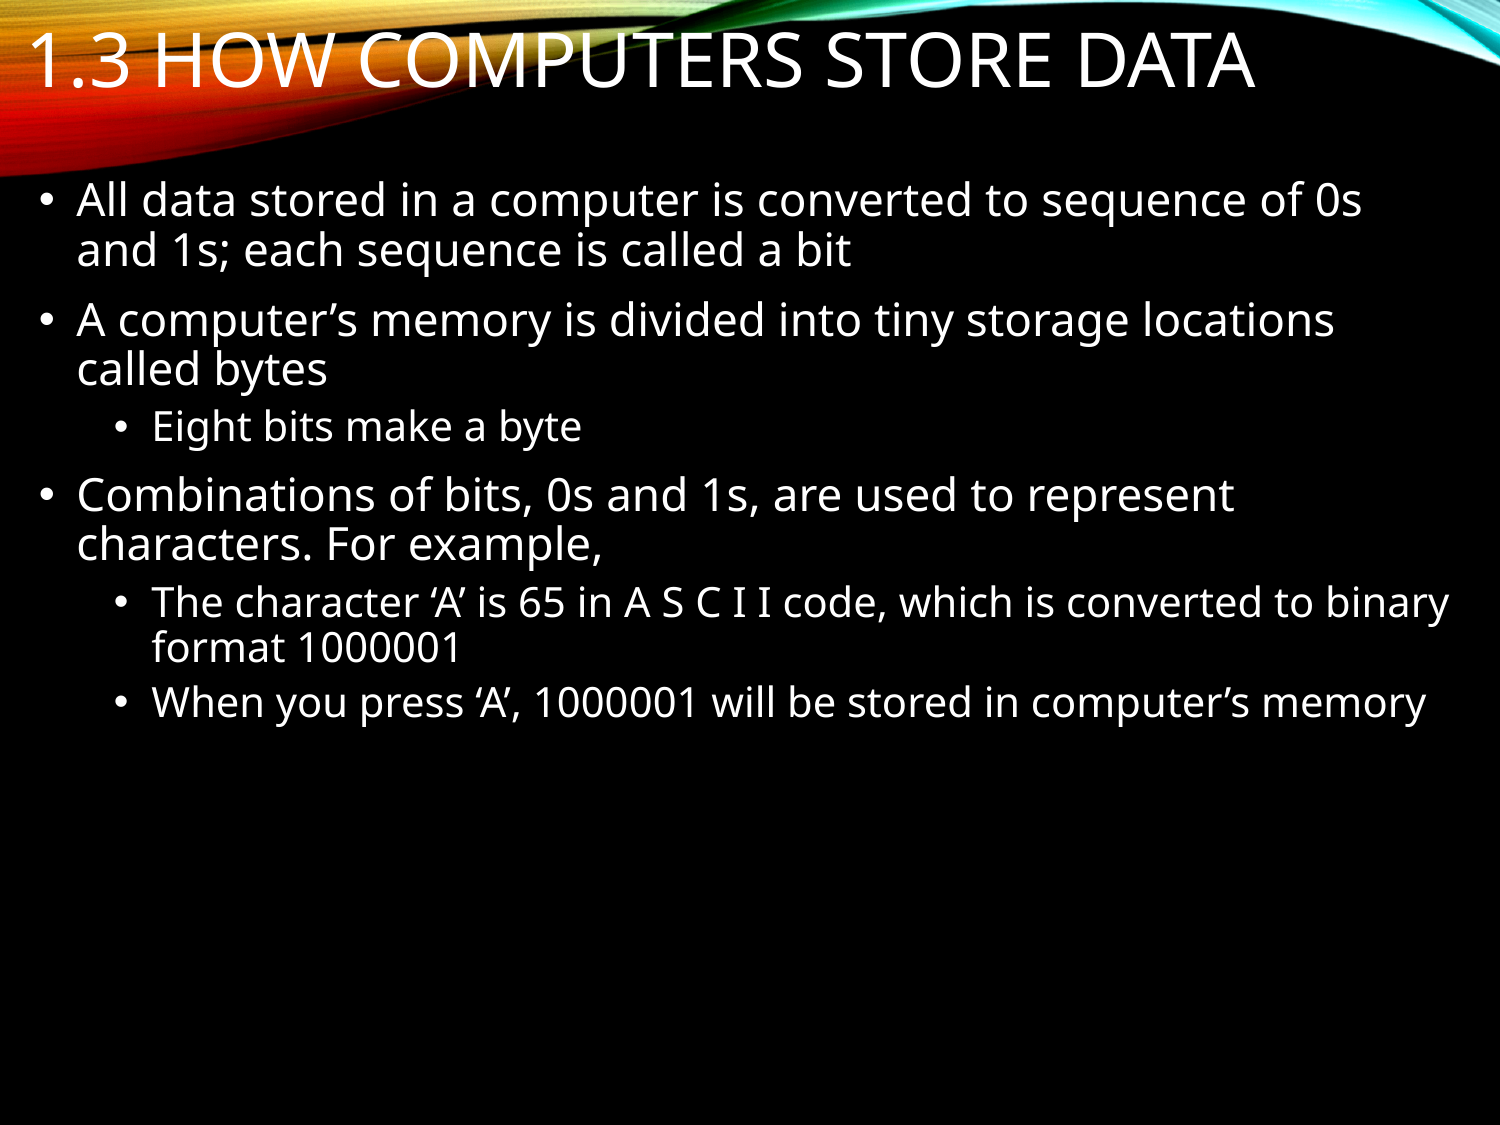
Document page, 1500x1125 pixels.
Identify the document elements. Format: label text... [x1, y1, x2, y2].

list All data stored in a computer is converted to sequence of 0s and 1s; each sequence is called a bit A computer’s memory is divided into tiny storage locations called bytes Eight bits make a byte Combinations of bits, 0s and 1s, are used to represent characters. For example, The character ‘A’ is 65 in A S C I I code, which is converted to binary format 1000001 When you press ‘A’, 1000001 will be stored in computer’s memory [23, 169, 1468, 1028]
picture [0, 0, 1500, 178]
title 1.3 How Computers Store Data [10, 14, 1488, 112]
